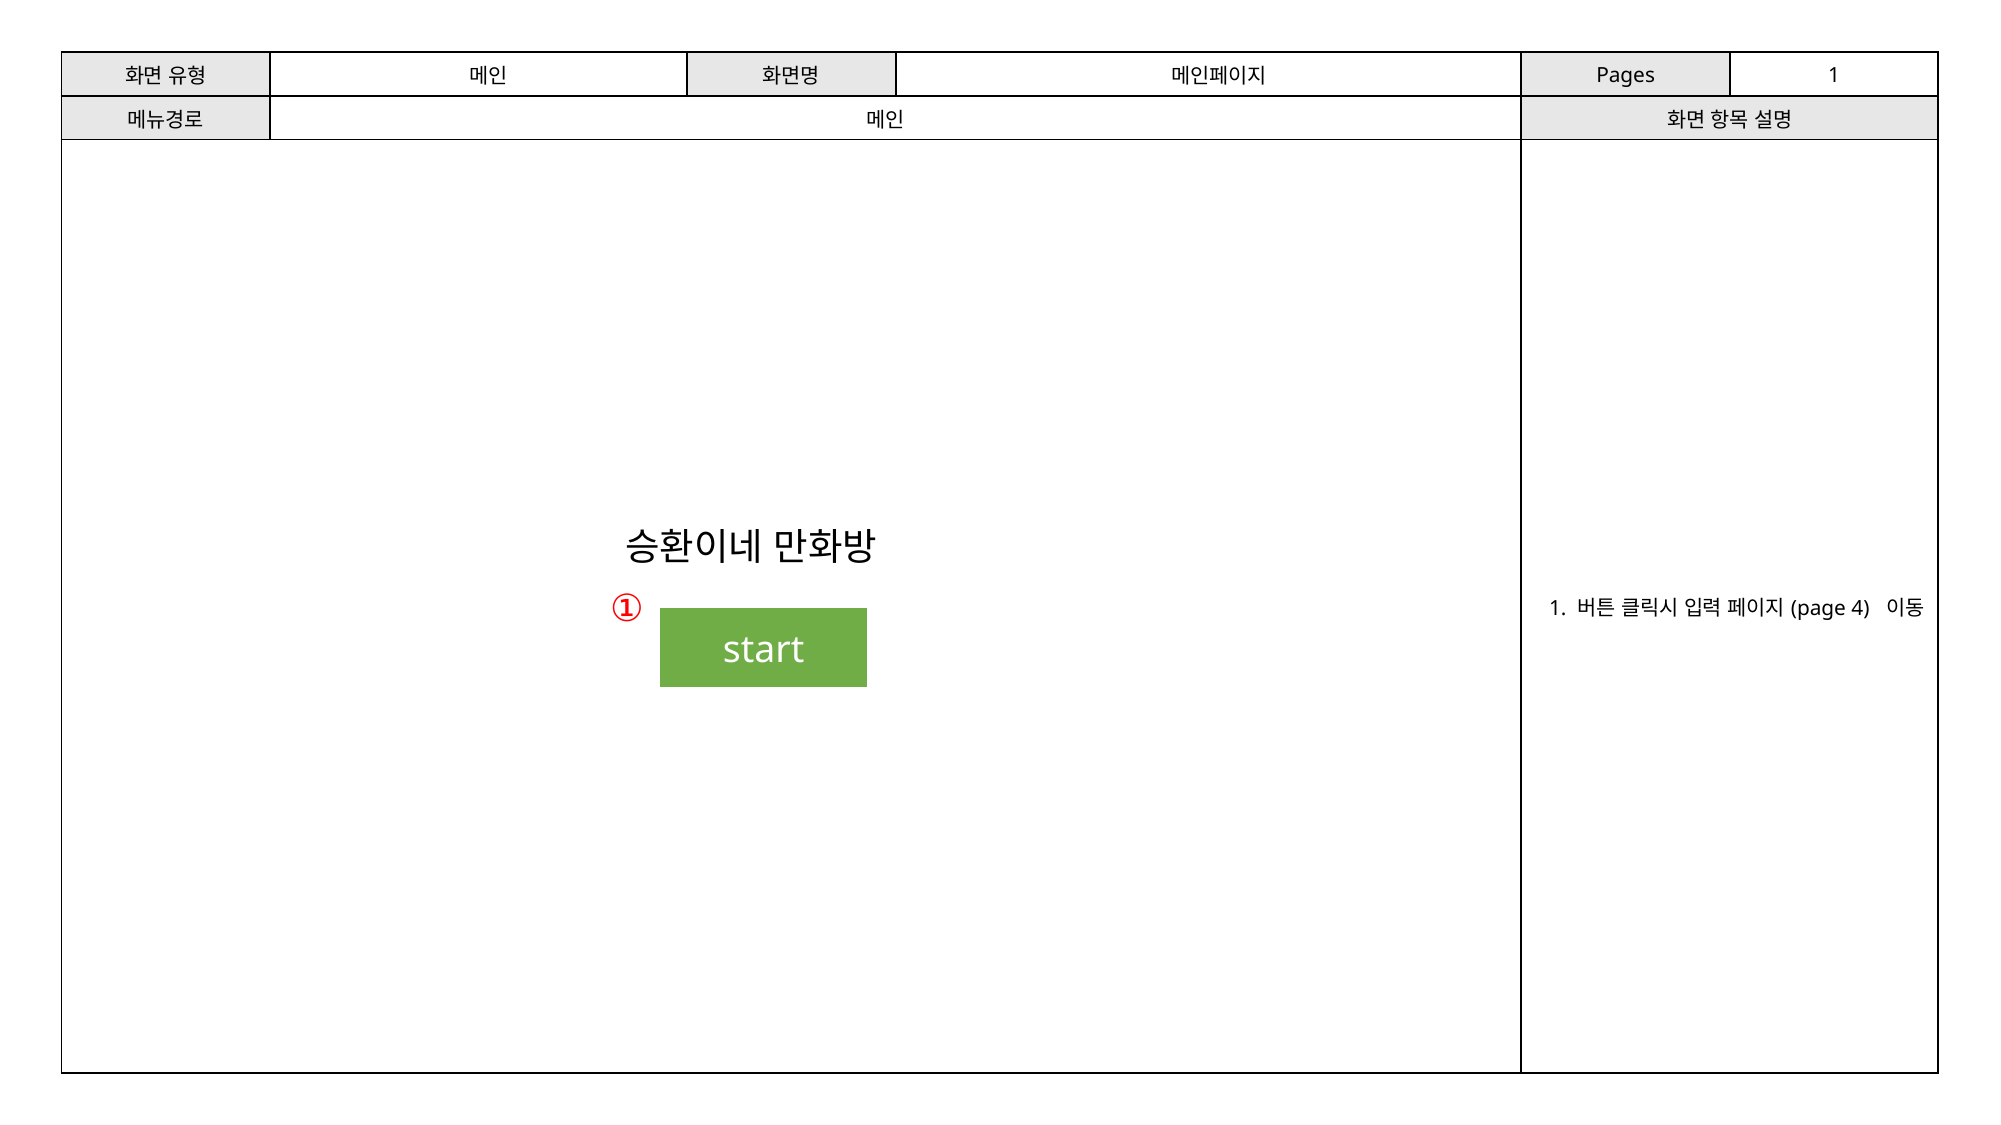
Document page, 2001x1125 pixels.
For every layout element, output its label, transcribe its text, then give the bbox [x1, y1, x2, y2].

table_header 화면 유형 [62, 53, 269, 95]
table_cell [62, 140, 1520, 1072]
table_cell 화면 항목 설명 [1522, 97, 1937, 139]
table_header 메인 [271, 53, 686, 95]
text_box ① [595, 576, 659, 636]
table_cell 1. 버튼 클릭시 입력 페이지(page 4) 이동 [1522, 140, 1937, 1072]
text_box start [660, 608, 867, 687]
text_box 승환이네 만화방 [610, 515, 917, 576]
table_header 메인페이지 [897, 53, 1520, 95]
table_cell 메뉴경로 [62, 97, 269, 139]
table_header 화면명 [688, 53, 895, 95]
table_cell 메인 [271, 97, 1520, 139]
table_header 1 [1731, 53, 1937, 95]
table_header Pages [1522, 53, 1729, 95]
